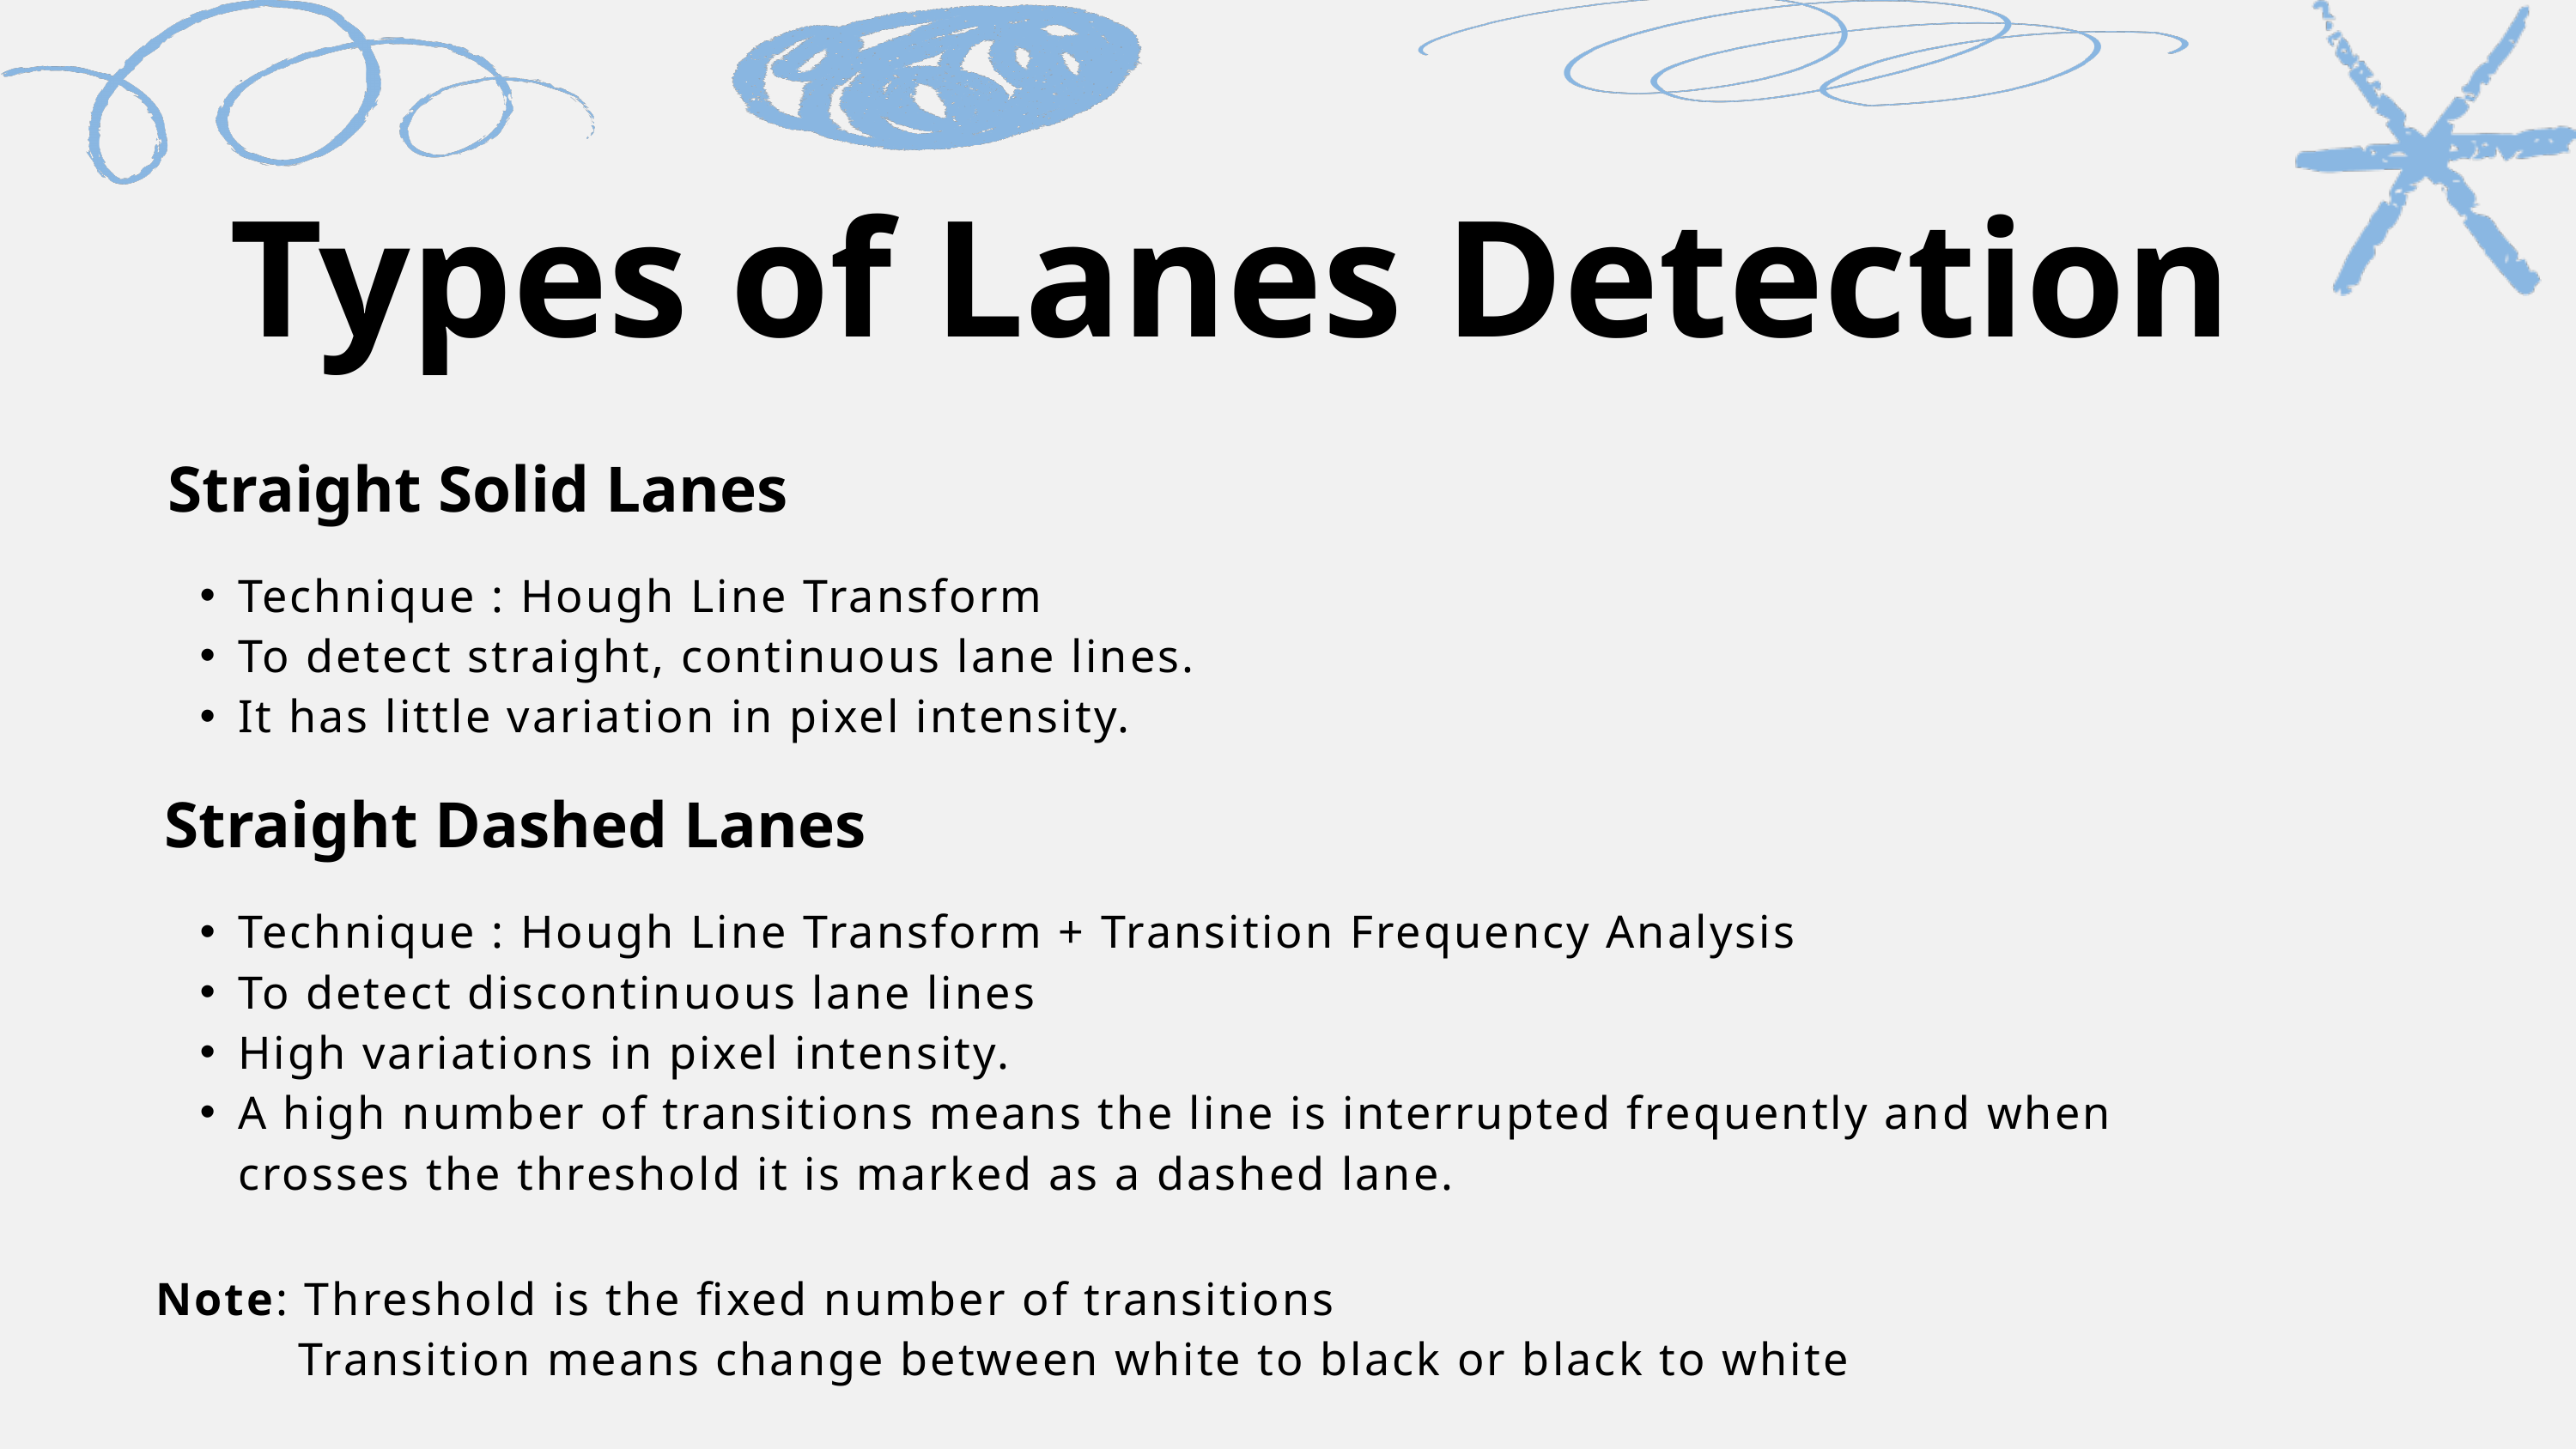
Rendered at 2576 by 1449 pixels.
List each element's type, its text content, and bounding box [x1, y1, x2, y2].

text_box Types of Lanes Detection [144, 213, 2358, 370]
text_box [2294, 0, 2576, 296]
text_box Technique : Hough Line Transform + Transition Frequency Analysis To detect discontinuous lane lines High variations in pixel intensity. A high number of transitions means the line is interrupted frequently and when crosses the threshold it is marked as a dashed lane. [161, 897, 2196, 1199]
text_box Straight Dashed Lanes [161, 773, 870, 861]
text_box Technique : Hough Line Transform To detect straight, continuous lane lines. It has little variation in pixel intensity. [161, 561, 1971, 743]
text_box Note: Threshold is the fixed number of transitions Transition means change between white to black or black to white [155, 1264, 1977, 1385]
text_box [1417, 0, 2191, 106]
text_box Straight Solid Lanes [167, 437, 791, 525]
text_box [731, 4, 1143, 151]
text_box [0, 0, 596, 185]
